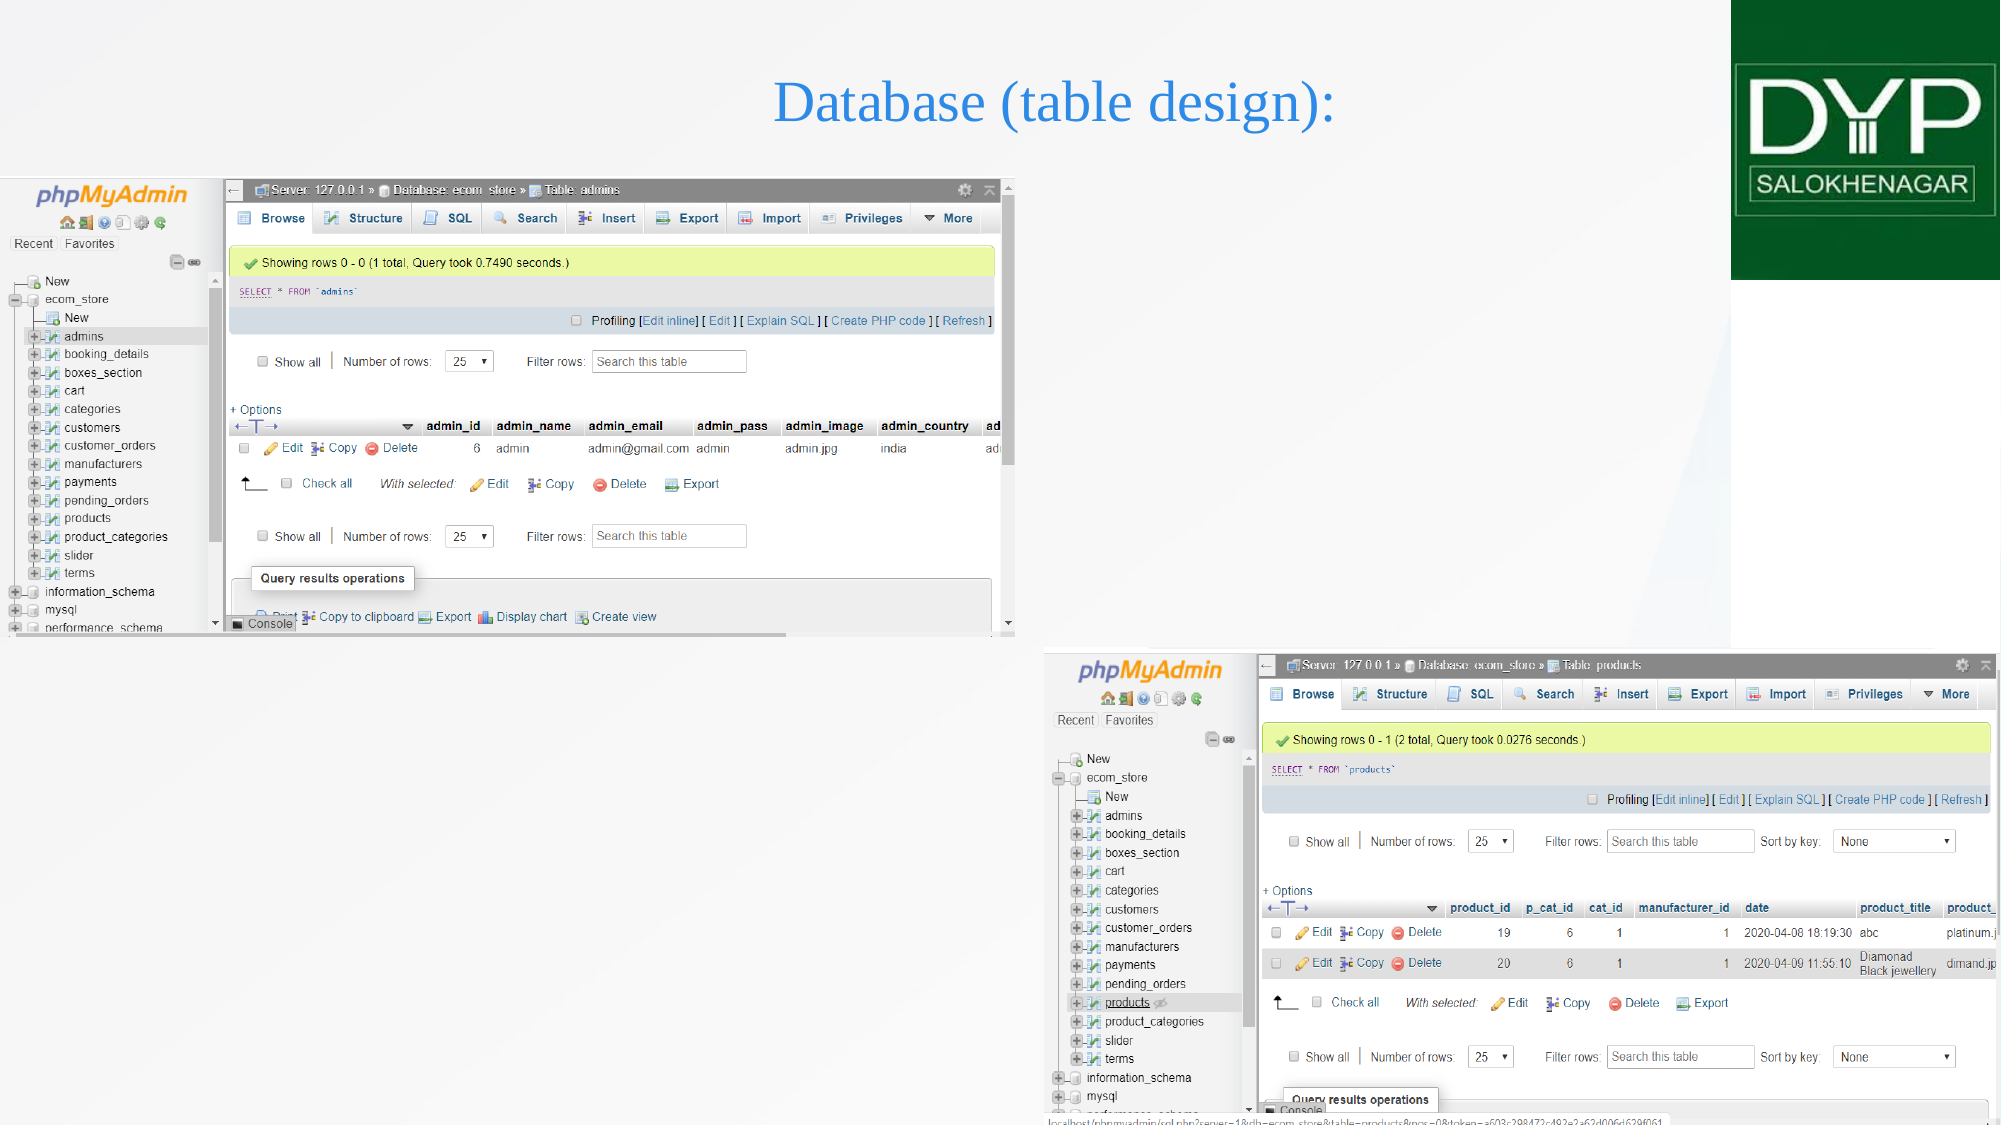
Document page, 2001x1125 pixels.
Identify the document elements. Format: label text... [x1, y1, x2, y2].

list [1044, 647, 2000, 1125]
picture [0, 0, 2001, 1125]
text_box Database (table design): [675, 56, 1435, 141]
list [0, 176, 1015, 637]
